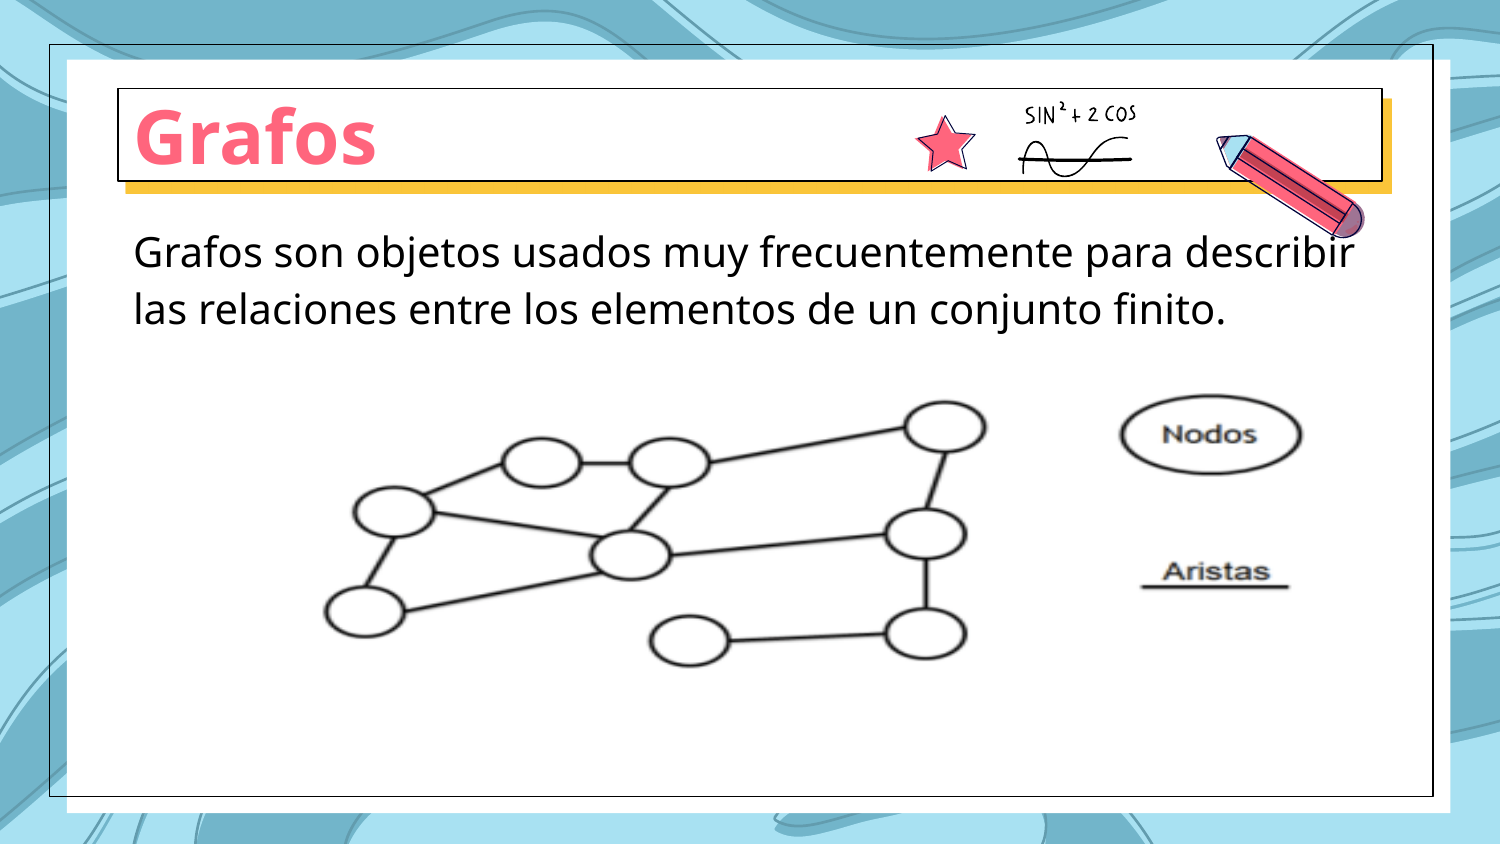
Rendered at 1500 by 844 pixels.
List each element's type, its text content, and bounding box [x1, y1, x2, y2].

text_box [1016, 100, 1137, 178]
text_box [1213, 128, 1370, 245]
list Grafos son objetos usados muy frecuentemente para describir las relaciones entre los elementos de un conjunto finito. [118, 202, 1382, 756]
picture [278, 381, 1358, 687]
title Grafos [117, 88, 1383, 182]
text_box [914, 114, 976, 172]
